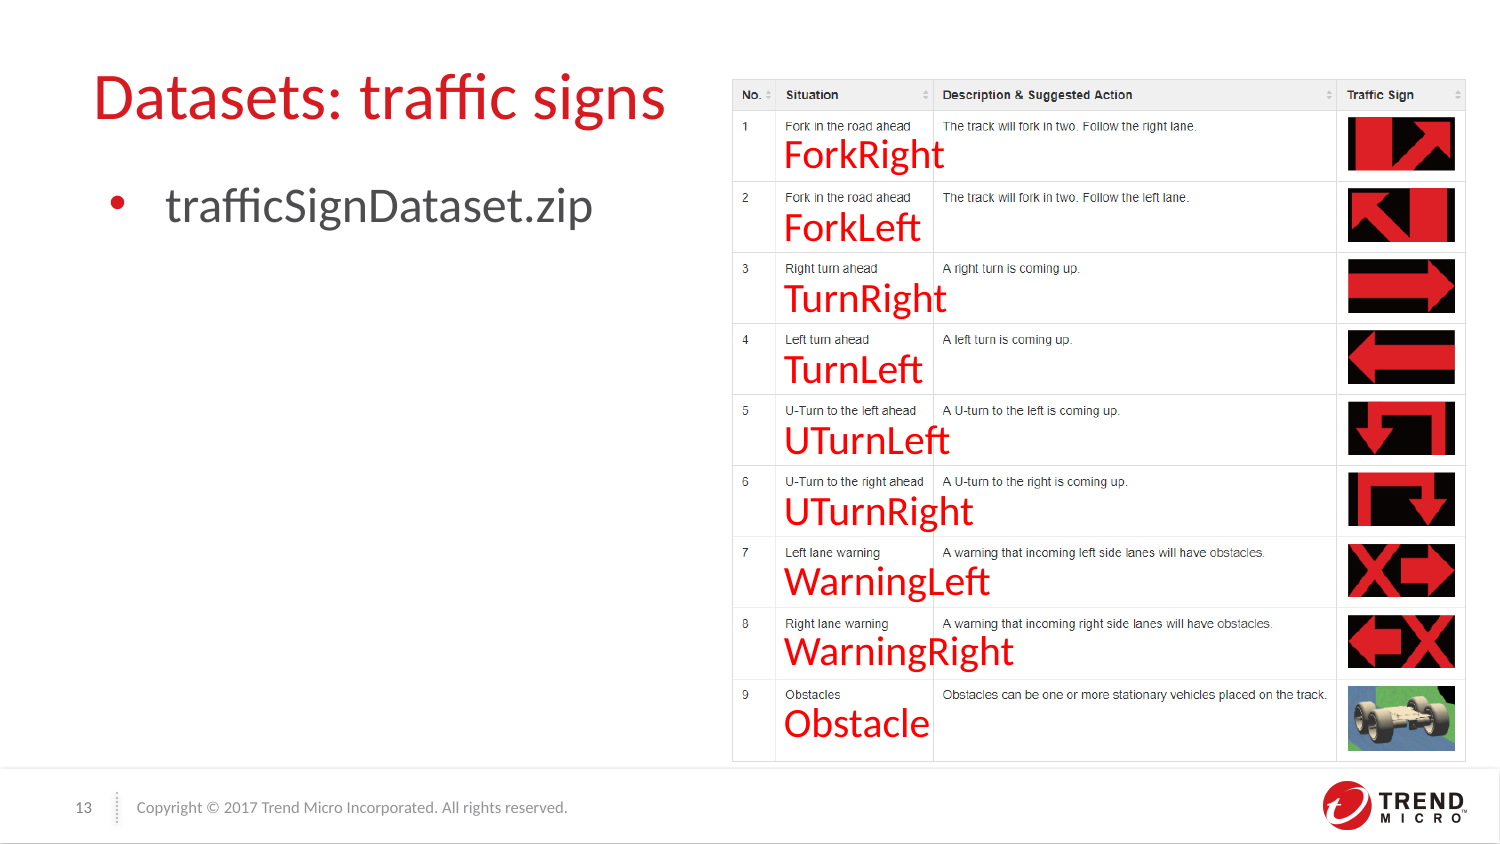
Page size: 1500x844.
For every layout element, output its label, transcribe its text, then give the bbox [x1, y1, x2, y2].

picture [1323, 781, 1467, 830]
title Datasets: traffic signs [94, 61, 1407, 149]
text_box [728, 74, 1472, 767]
list trafficSignDataset.zip [94, 165, 723, 767]
